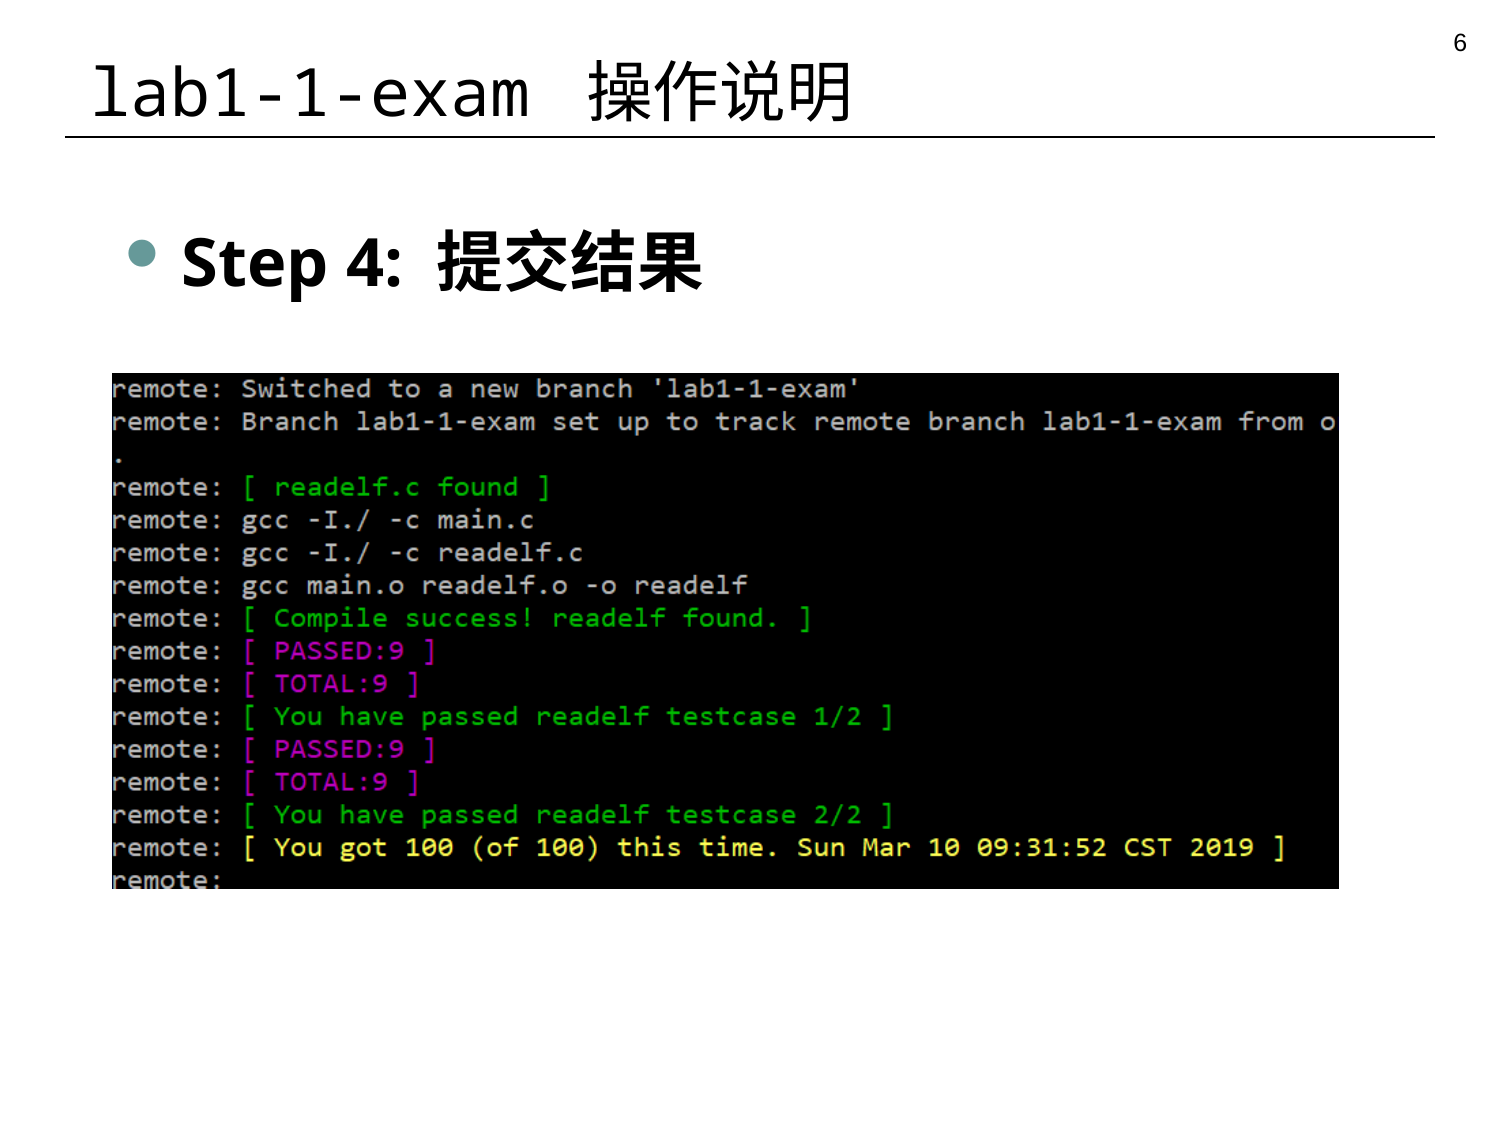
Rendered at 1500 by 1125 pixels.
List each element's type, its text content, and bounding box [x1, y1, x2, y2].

slide_number 6 [1131, 18, 1483, 62]
title lab1-1-exam 操作说明 [75, 20, 1425, 138]
picture [111, 373, 1340, 889]
list Step 4: 提交结果 [53, 171, 1447, 1105]
